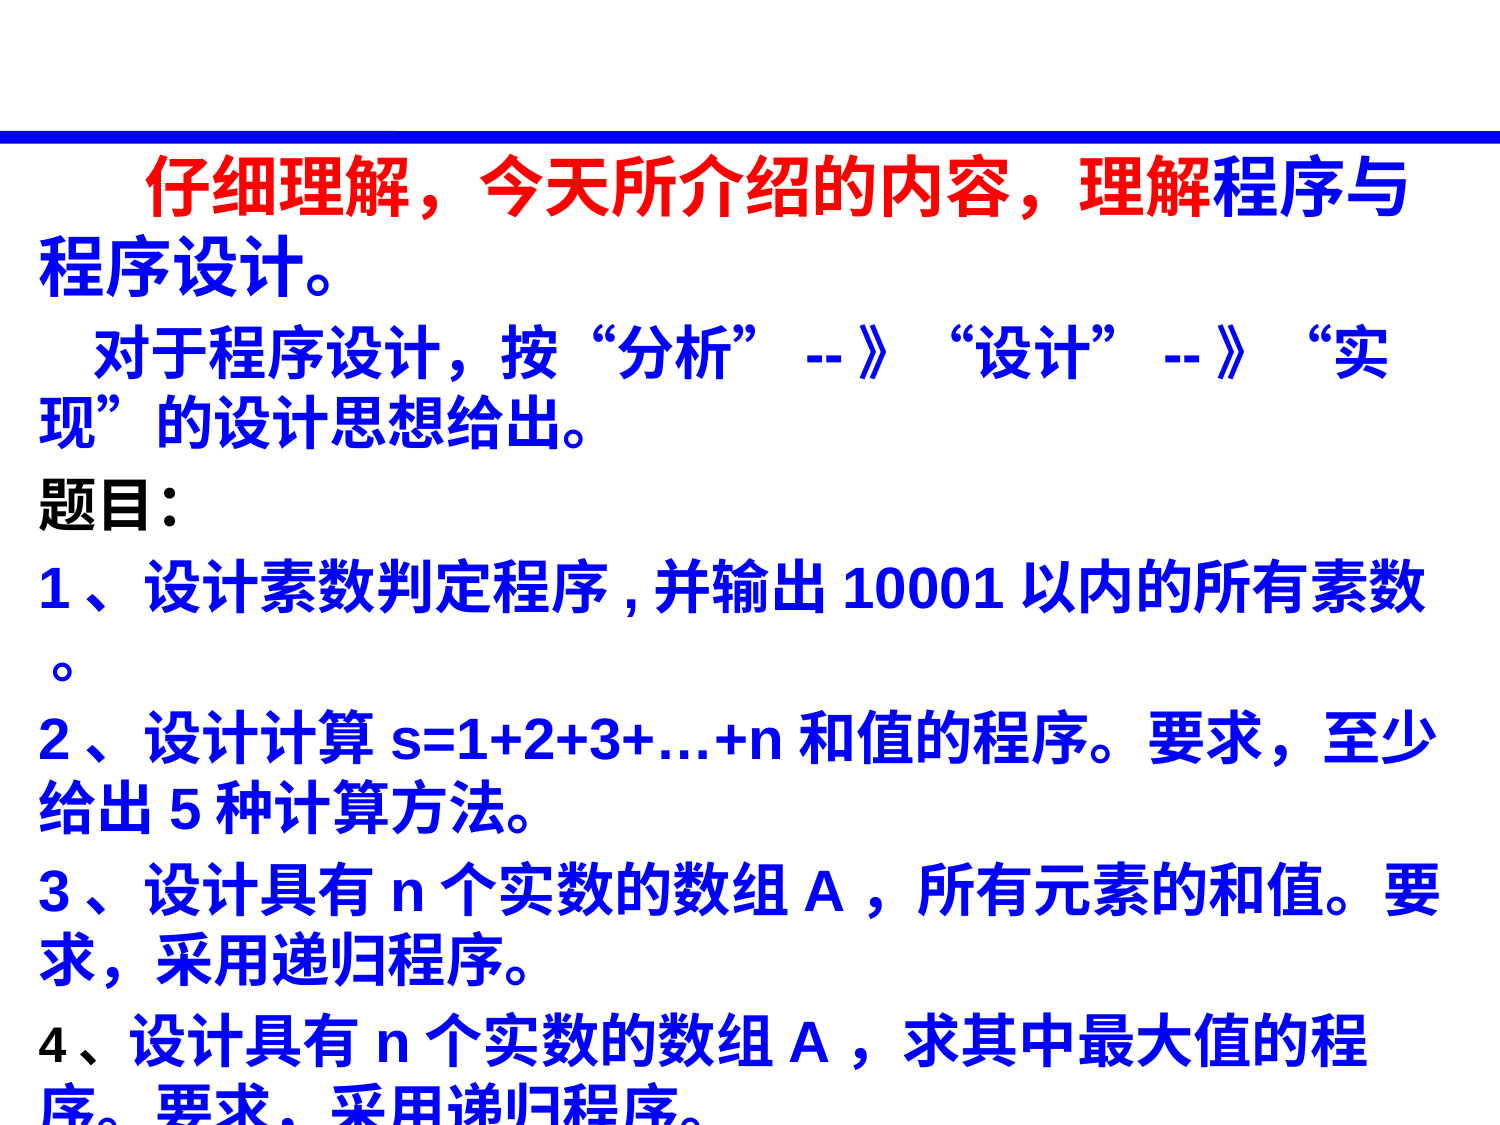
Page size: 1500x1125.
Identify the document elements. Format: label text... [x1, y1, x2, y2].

list 仔细理解，今天所介绍的内容，理解程序与程序设计。 对于程序设计，按“分析”--》“设计”--》“实现”的设计思想给出。 题目： 1、设计素数判定程序,并输出10001以内的所有素数 。 2、设计计算s=1+2+3+…+n和值的程序。要求，至少给出5种计算方法。 3、设计具有n个实数的数组A，所有元素的和值。要求，采用递归程序。 4、设计具有n个实数的数组A，求其中最大值的程序。要求，采用递归程序。 [23, 138, 1477, 1106]
